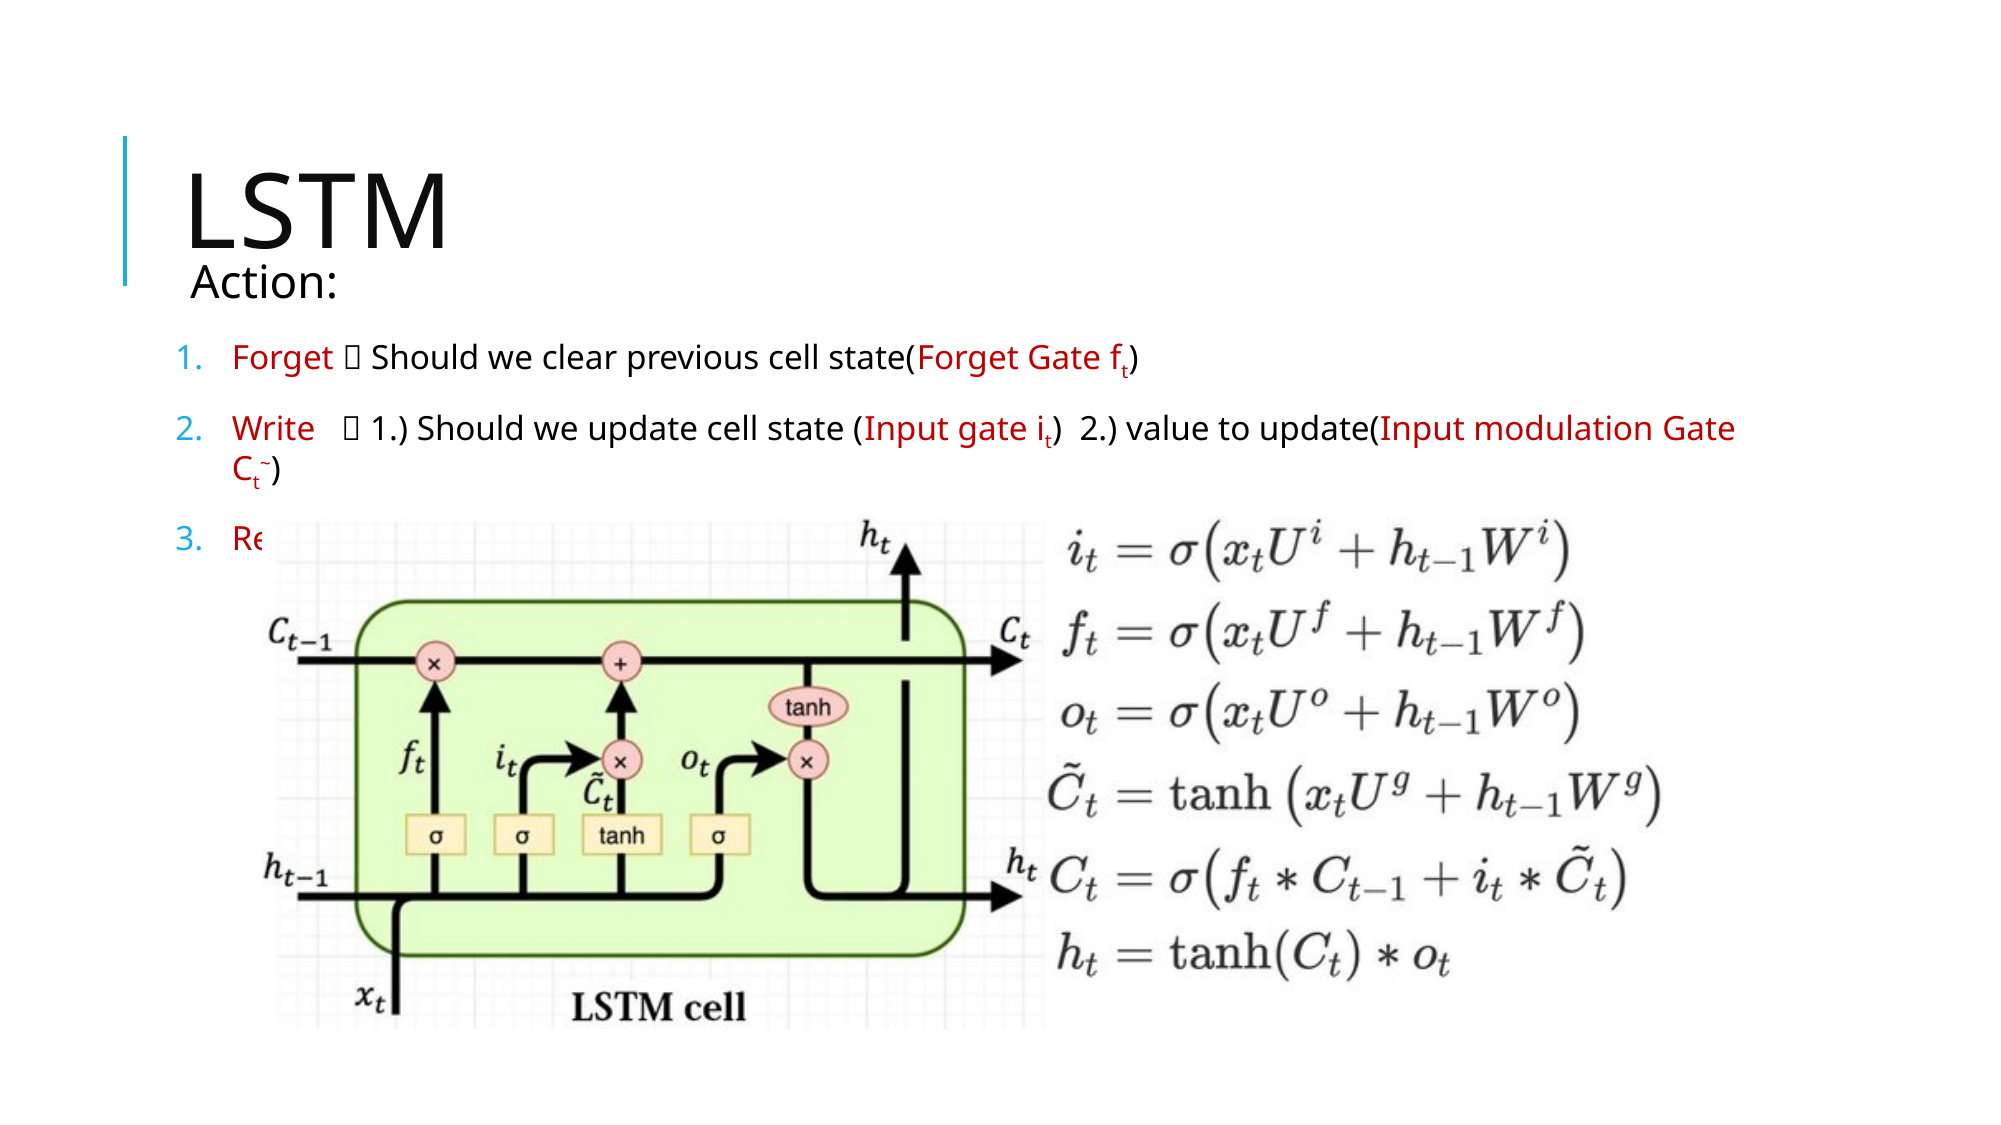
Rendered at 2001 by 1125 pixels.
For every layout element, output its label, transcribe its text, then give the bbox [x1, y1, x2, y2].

title LSTM [168, 96, 1763, 251]
picture [262, 516, 1668, 1030]
list Action: Forget  Should we clear previous cell state(Forget Gate ft) Write  1.) Should we update cell state (Input gate it) 2.) value to update(Input modulation Gate Ct~) Read  Allow ht+1 to read ht(Output Gate ot) [168, 251, 1763, 912]
